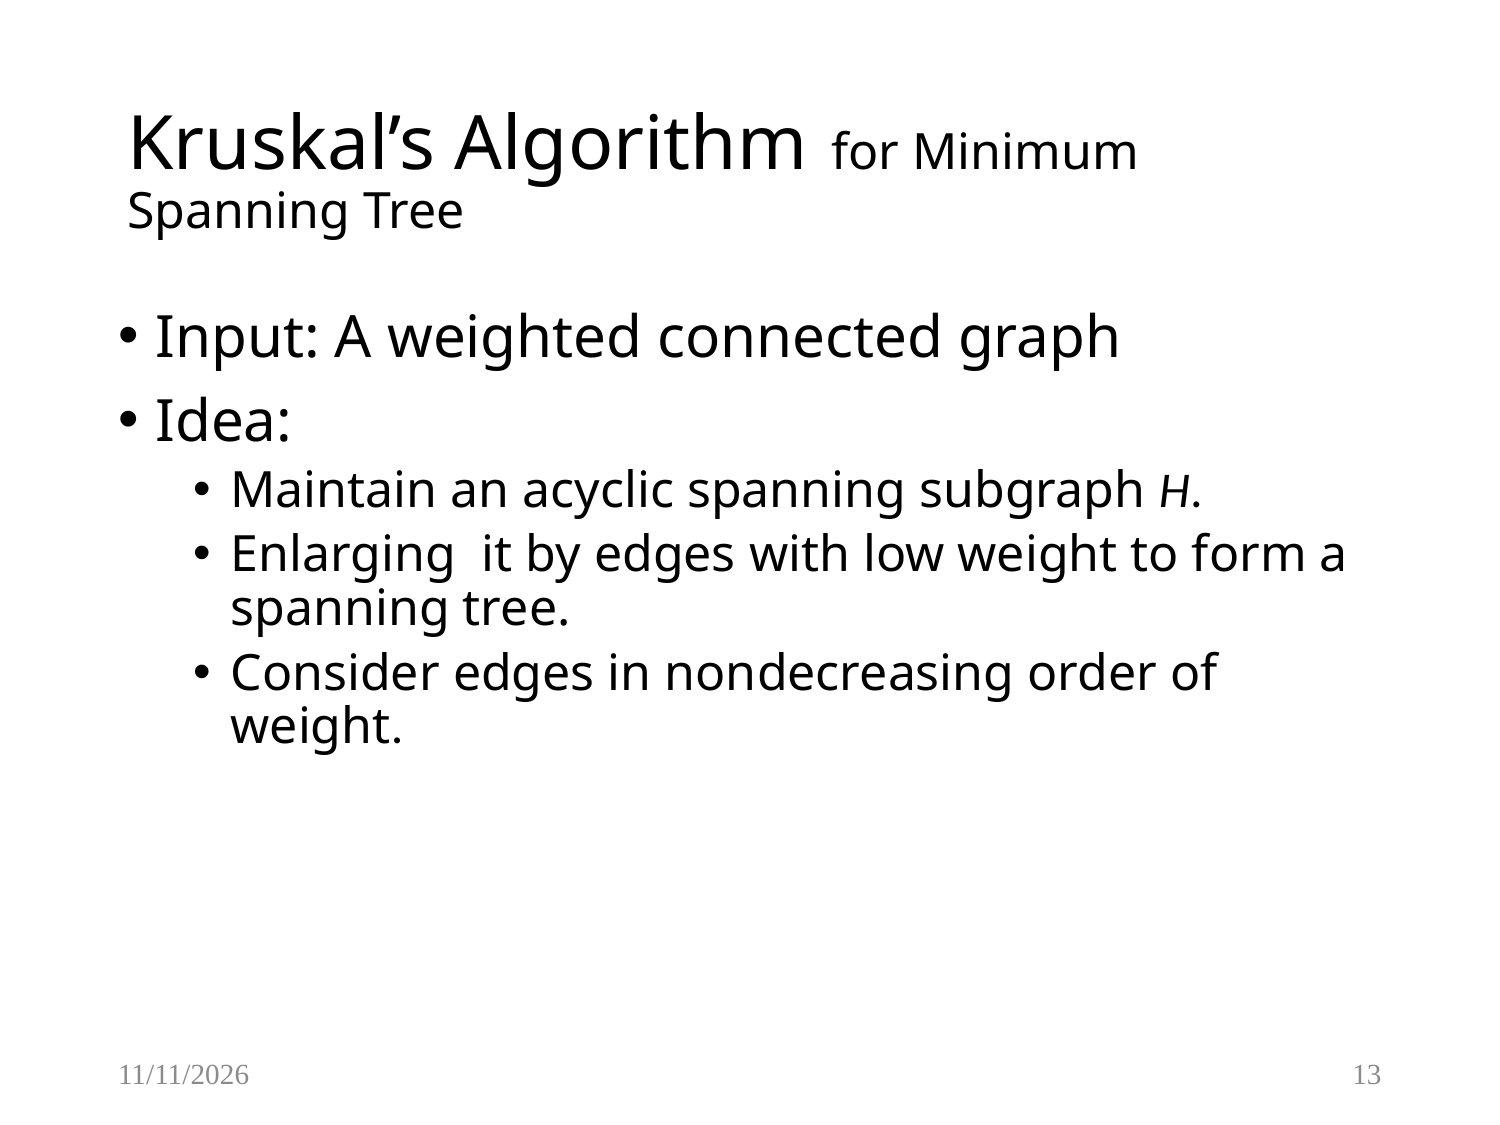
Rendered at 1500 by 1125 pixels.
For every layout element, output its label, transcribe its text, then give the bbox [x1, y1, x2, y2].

title Kruskal’s Algorithm for Minimum Spanning Tree [112, 83, 1388, 250]
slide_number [103, 1042, 441, 1103]
slide_number 13 [1059, 1042, 1397, 1103]
list Input: A weighted connected graph Idea: Maintain an acyclic spanning subgraph H. Enlarging it by edges with low weight to form a spanning tree. Consider edges in nondecreasing order of weight. [103, 299, 1397, 1014]
